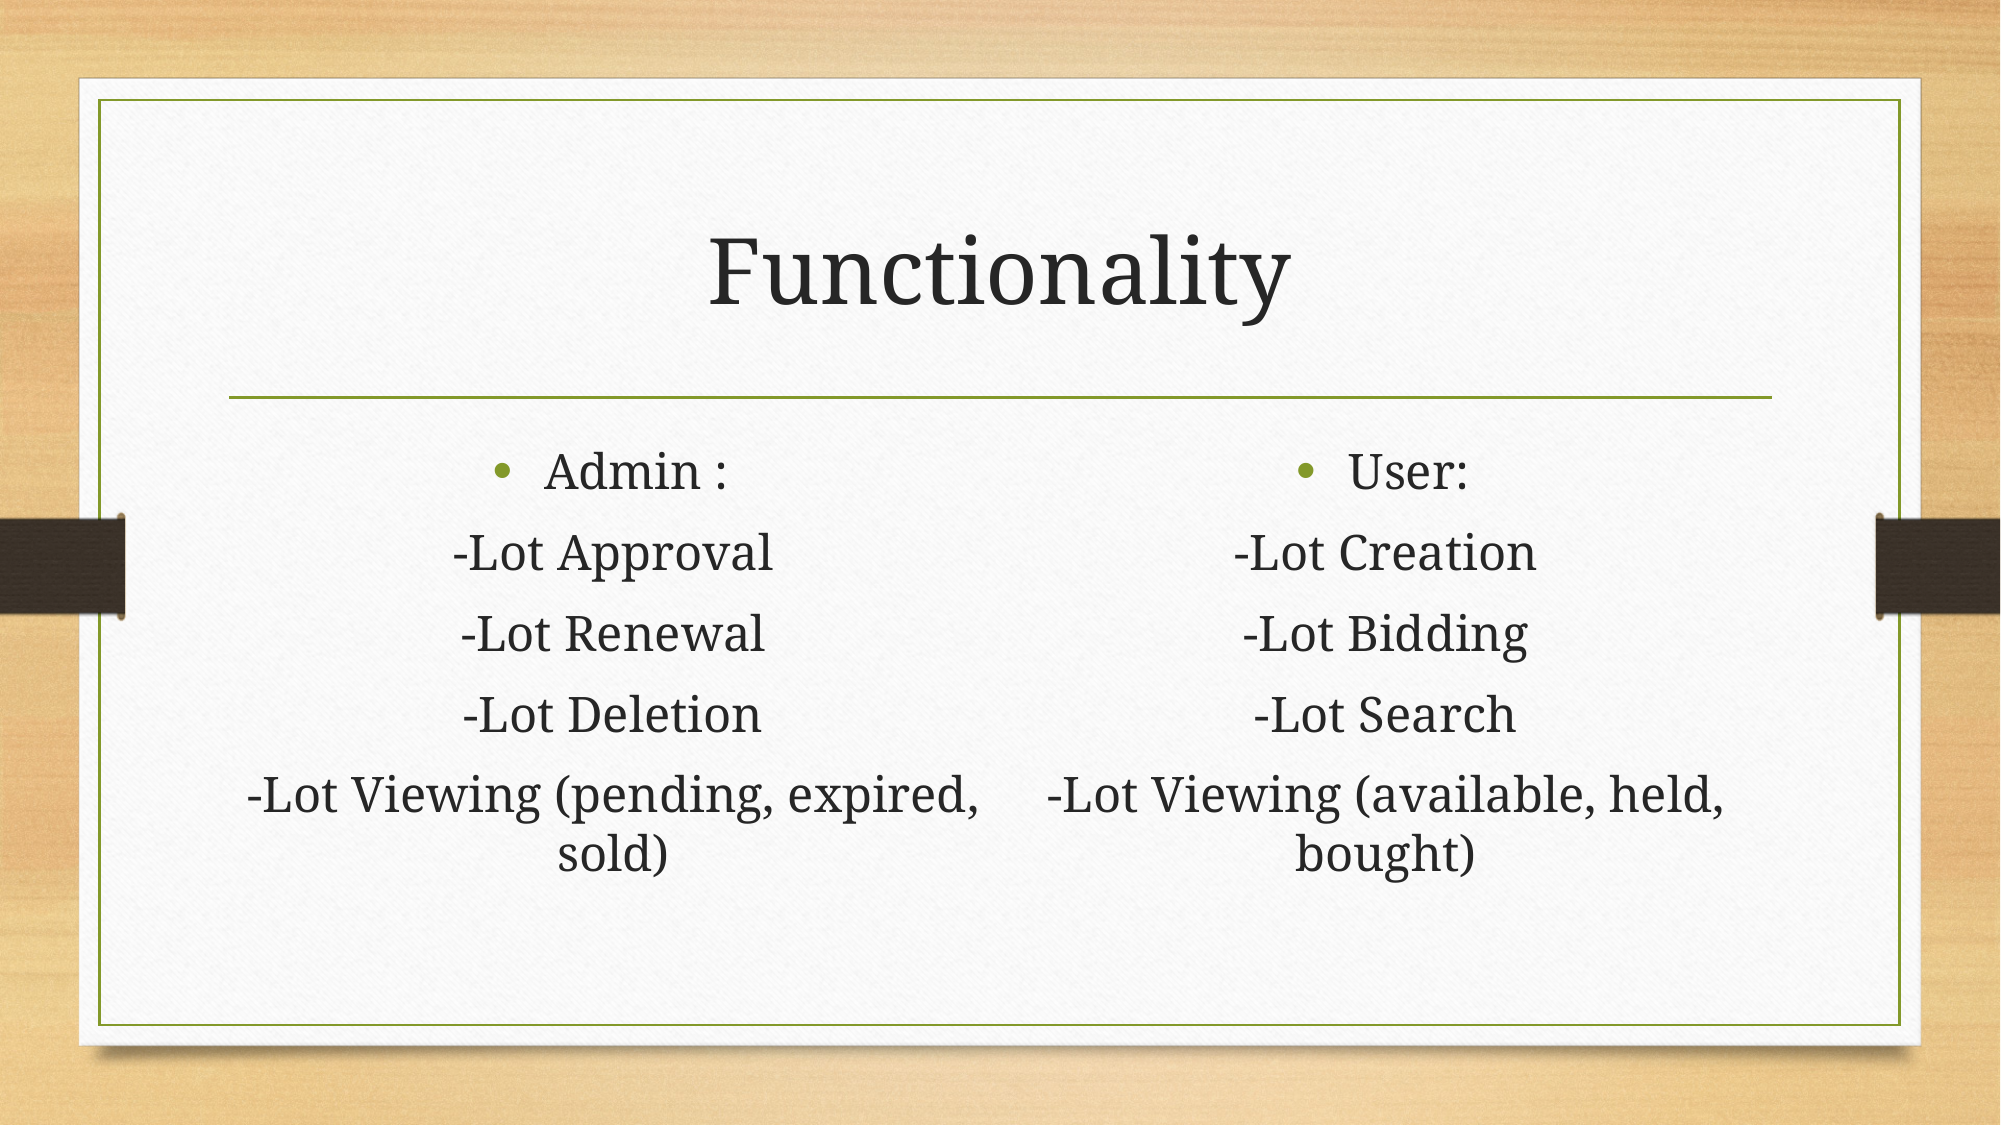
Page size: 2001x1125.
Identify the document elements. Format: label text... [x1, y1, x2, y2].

title Functionality [212, 161, 1788, 375]
picture [0, 0, 2001, 1125]
list Admin : -Lot Approval -Lot Renewal -Lot Deletion -Lot Viewing (pending, expired, sold) User: -Lot Creation -Lot Bidding -Lot Search -Lot Viewing (available, held, bought) [212, 433, 1788, 972]
